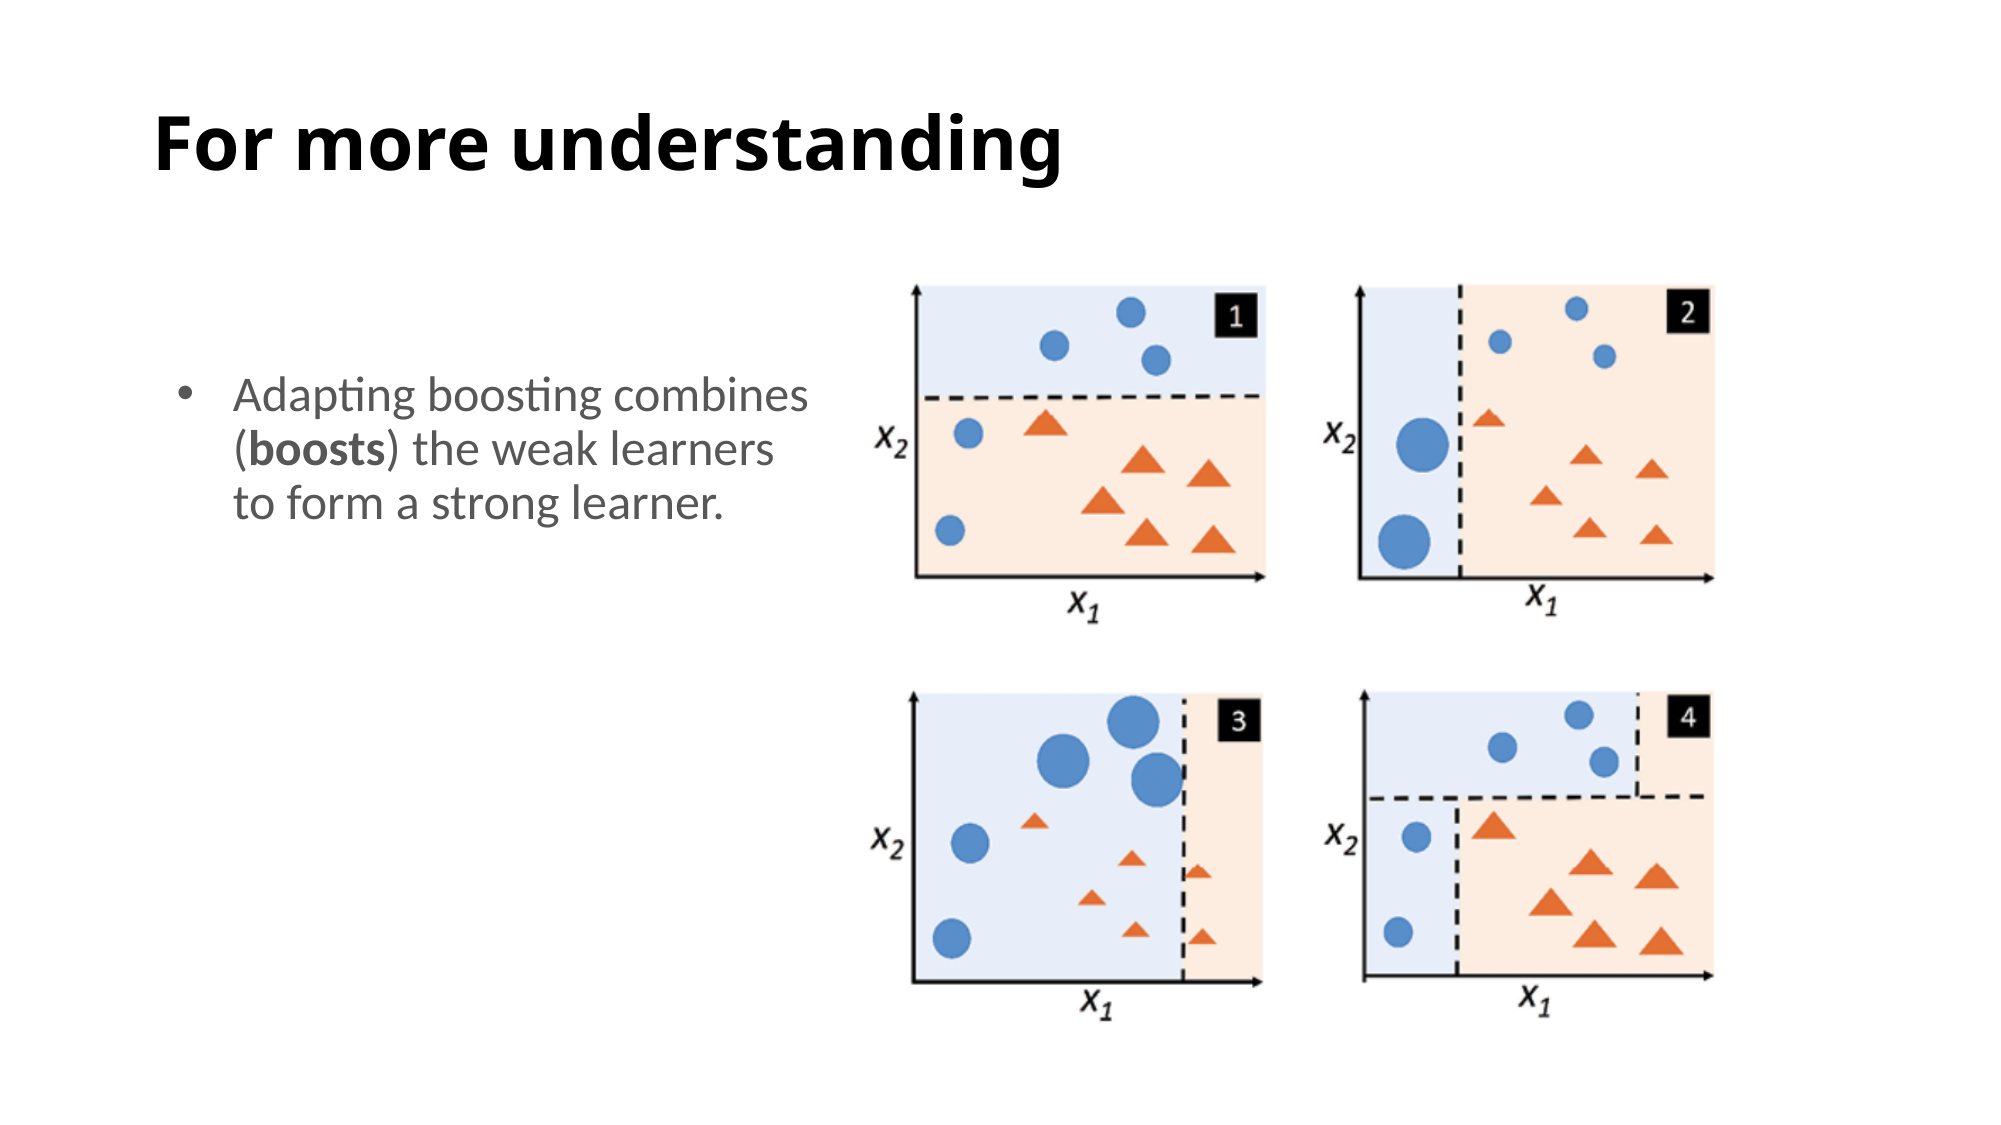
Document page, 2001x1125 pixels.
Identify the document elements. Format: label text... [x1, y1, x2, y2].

text_box Adapting boosting combines (boosts) the weak learners to form a strong learner. [161, 268, 814, 630]
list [814, 249, 1794, 1035]
title For more understanding [137, 37, 1863, 255]
